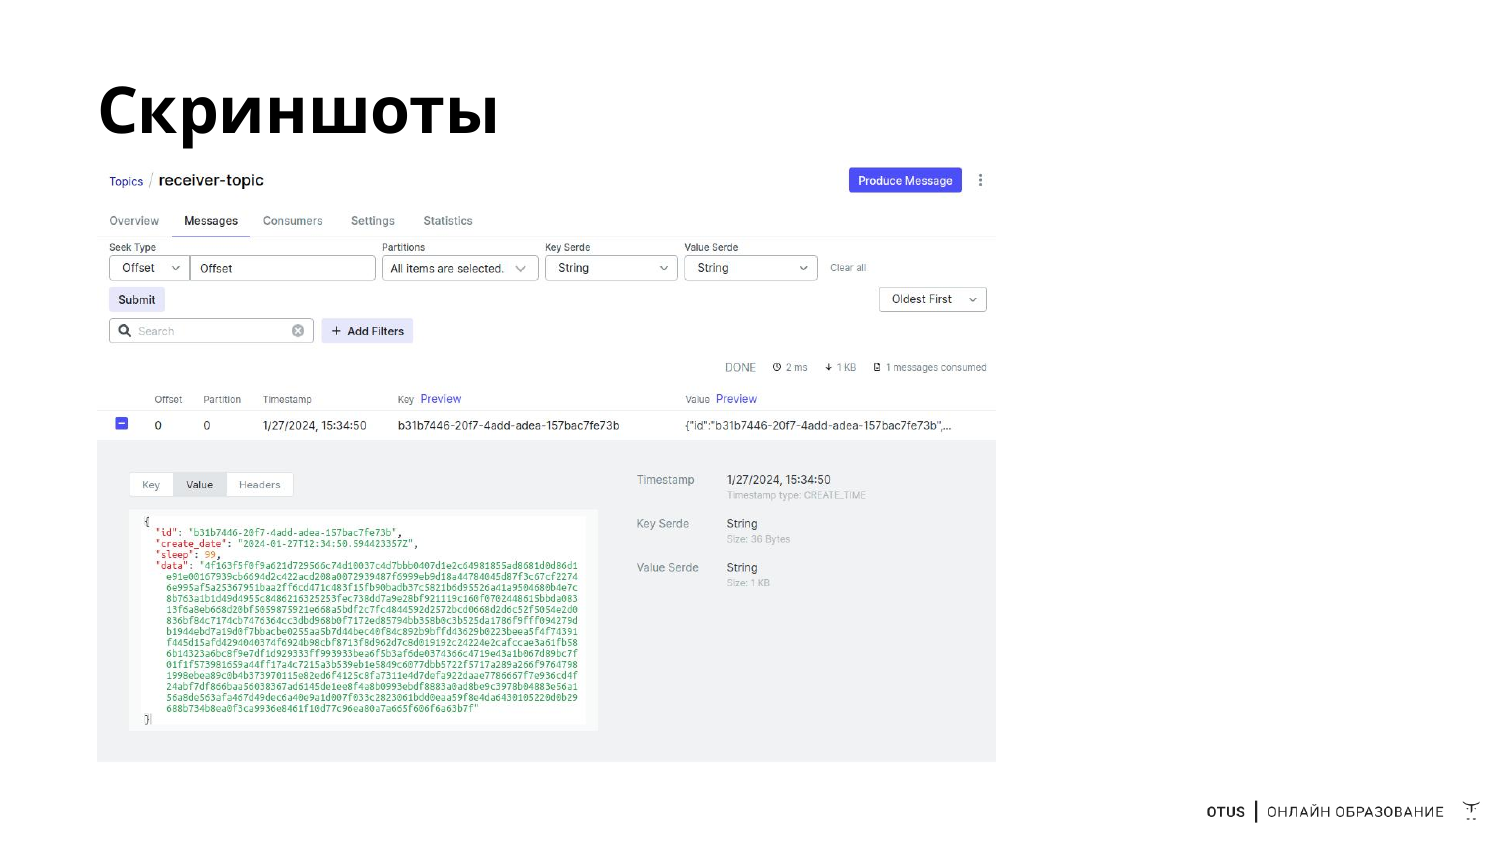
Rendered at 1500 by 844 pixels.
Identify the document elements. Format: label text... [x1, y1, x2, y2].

picture [0, 0, 1500, 844]
title Скриншоты [82, 54, 1480, 234]
